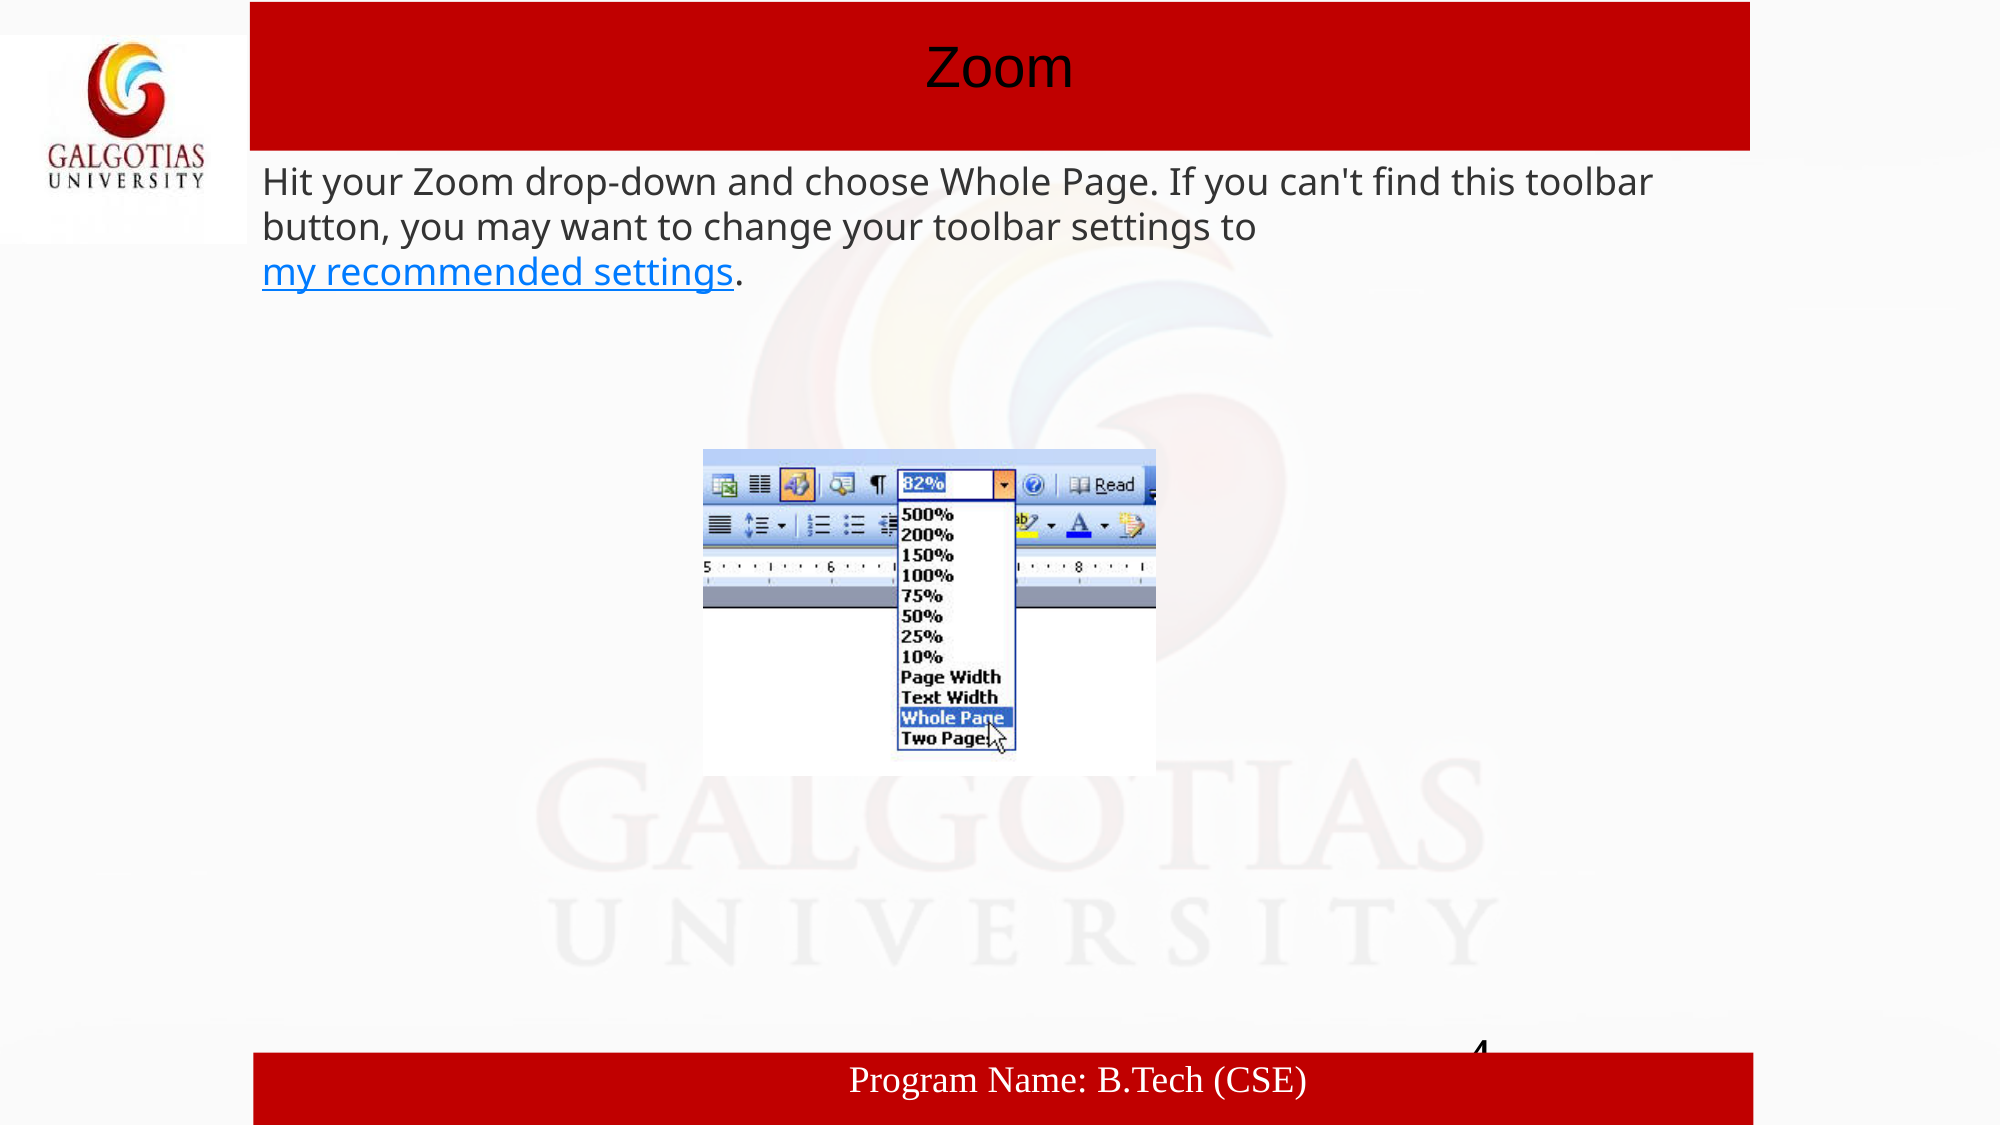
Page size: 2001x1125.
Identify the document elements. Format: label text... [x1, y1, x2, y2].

picture [0, 35, 247, 245]
slide_number 4 [1325, 1025, 1638, 1052]
text_box Program Name: B.Tech (CSE) [253, 1052, 1754, 1125]
text_box Hit your Zoom drop-down and choose Whole Page. If you can't find this toolbar button, you may want to change your toolbar settings to my recommended settings. [246, 150, 1750, 307]
text_box Zoom [249, 1, 1750, 150]
picture [703, 448, 1156, 776]
